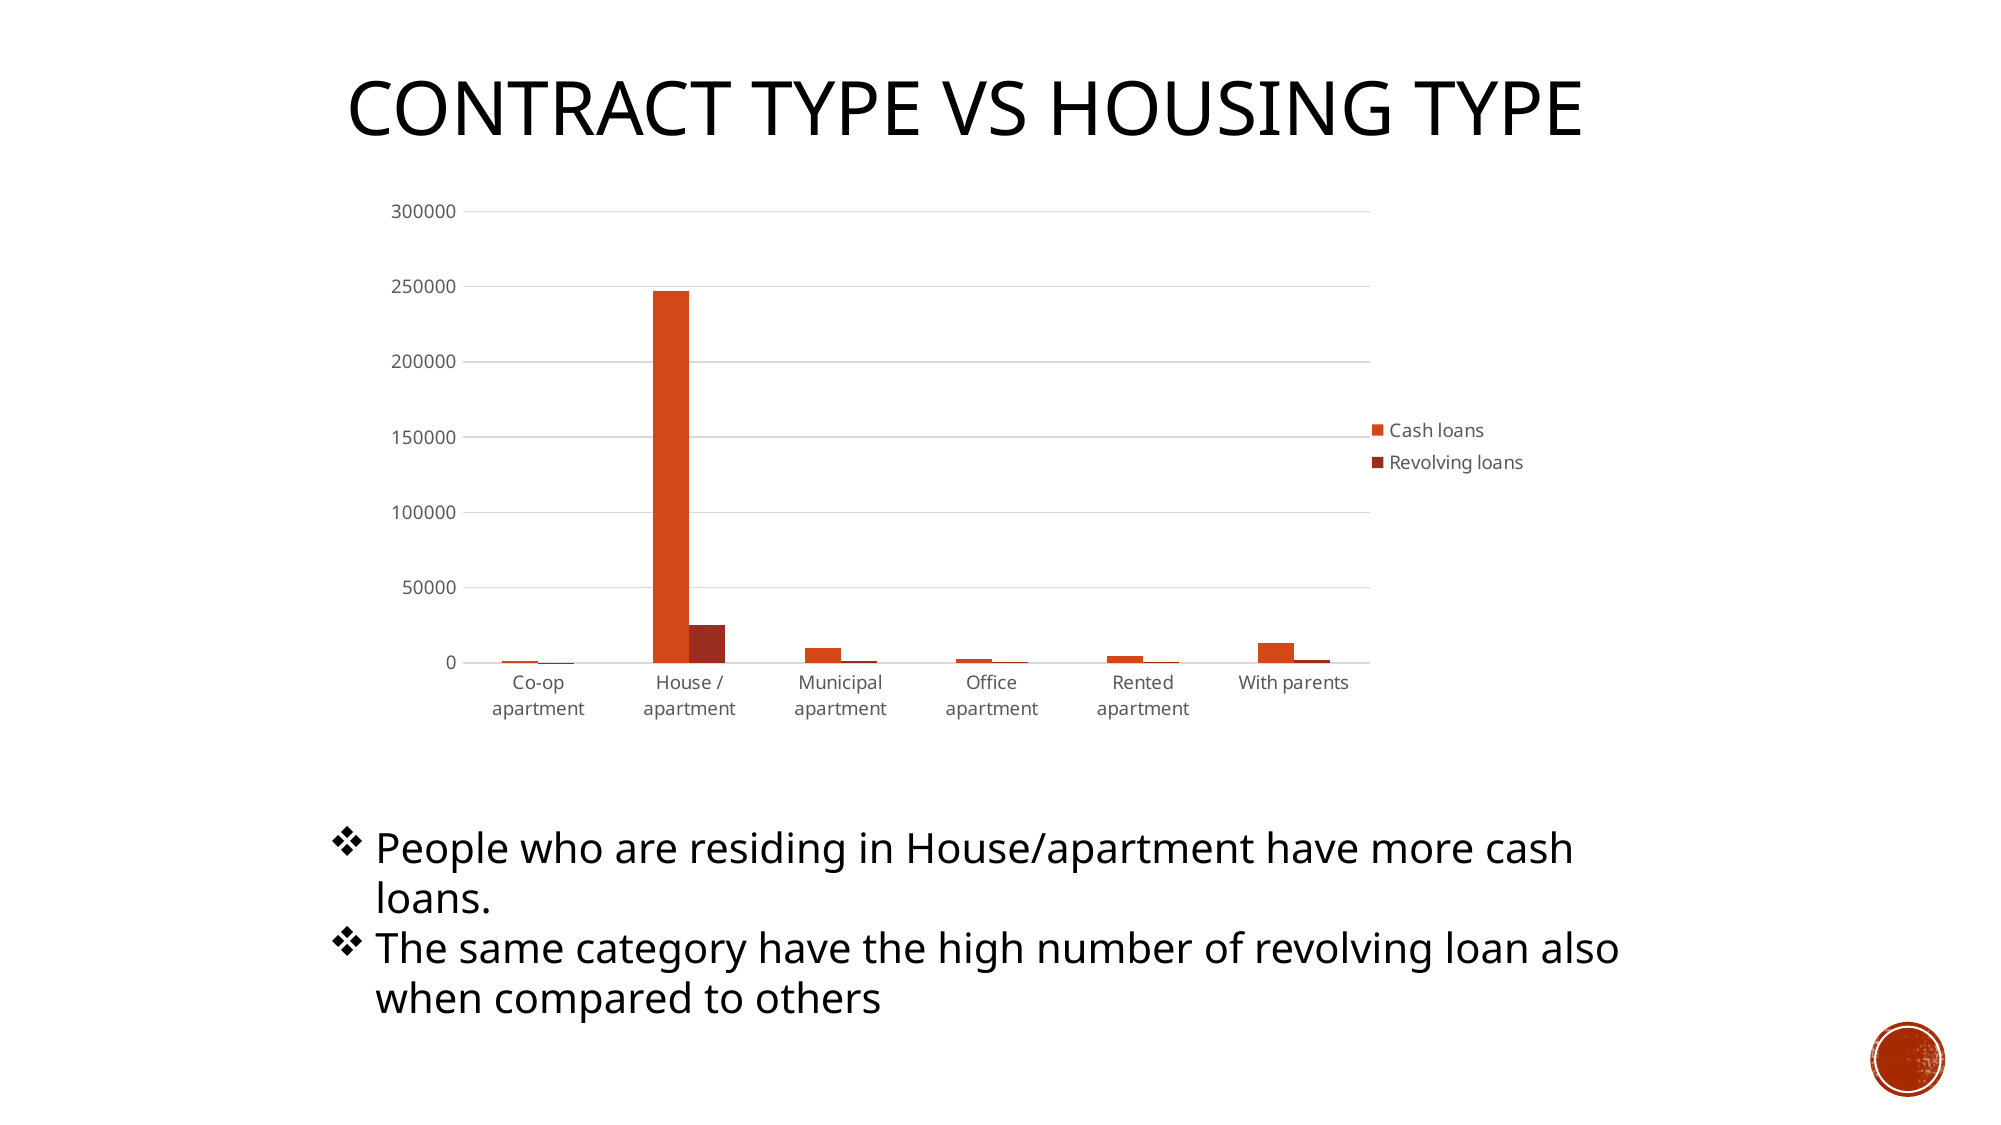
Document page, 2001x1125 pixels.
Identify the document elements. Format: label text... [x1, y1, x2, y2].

chart [344, 161, 1541, 731]
text_box People who are residing in House/apartment have more cash loans. The same category have the high number of revolving loan also when compared to others [313, 814, 1707, 1030]
title contract type vs housing TYPE [0, 0, 1650, 244]
